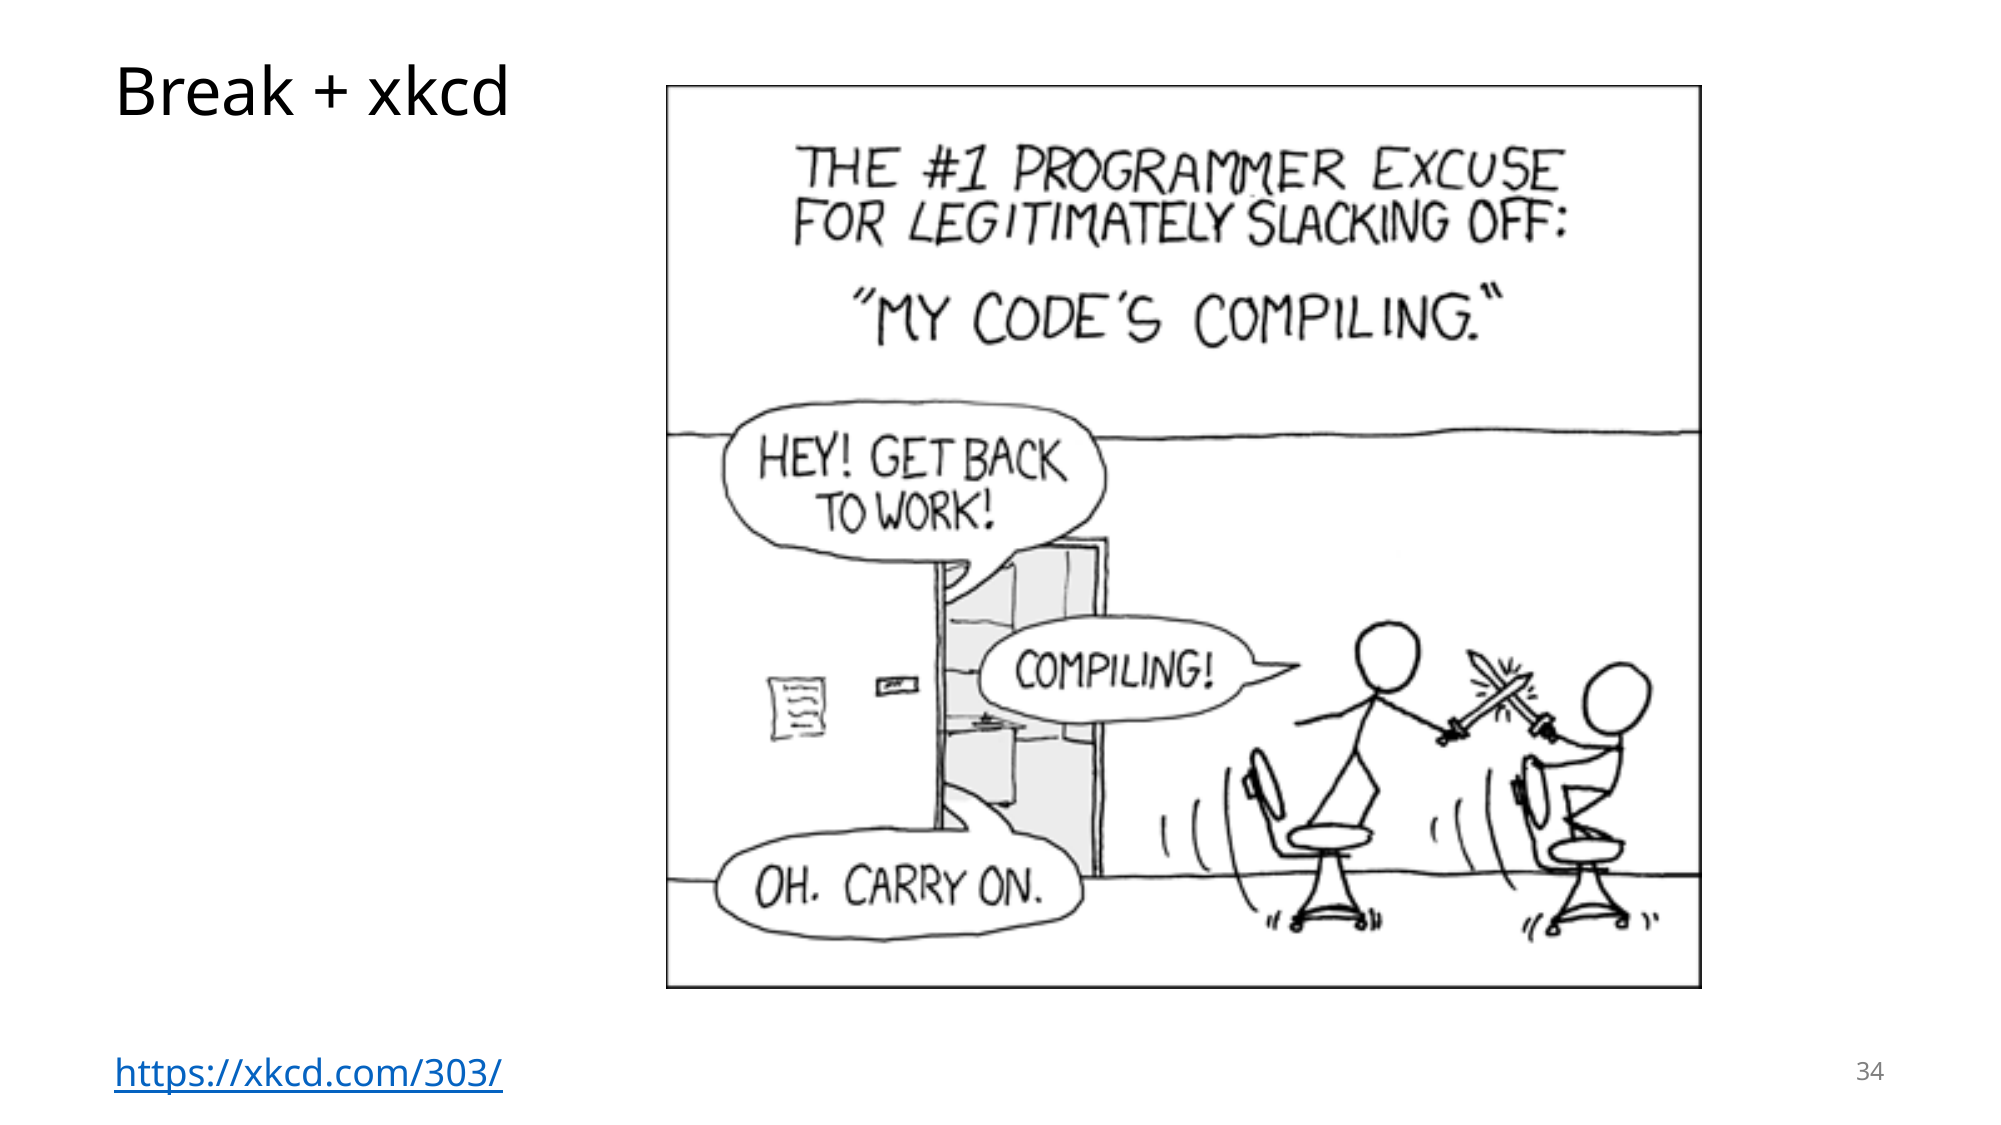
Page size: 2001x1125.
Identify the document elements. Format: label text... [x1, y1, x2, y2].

text_box https://xkcd.com/303/ [99, 1041, 1100, 1108]
slide_number 34 [1749, 1042, 1900, 1103]
title Break + xkcd [99, 37, 1900, 150]
picture [666, 85, 1702, 989]
